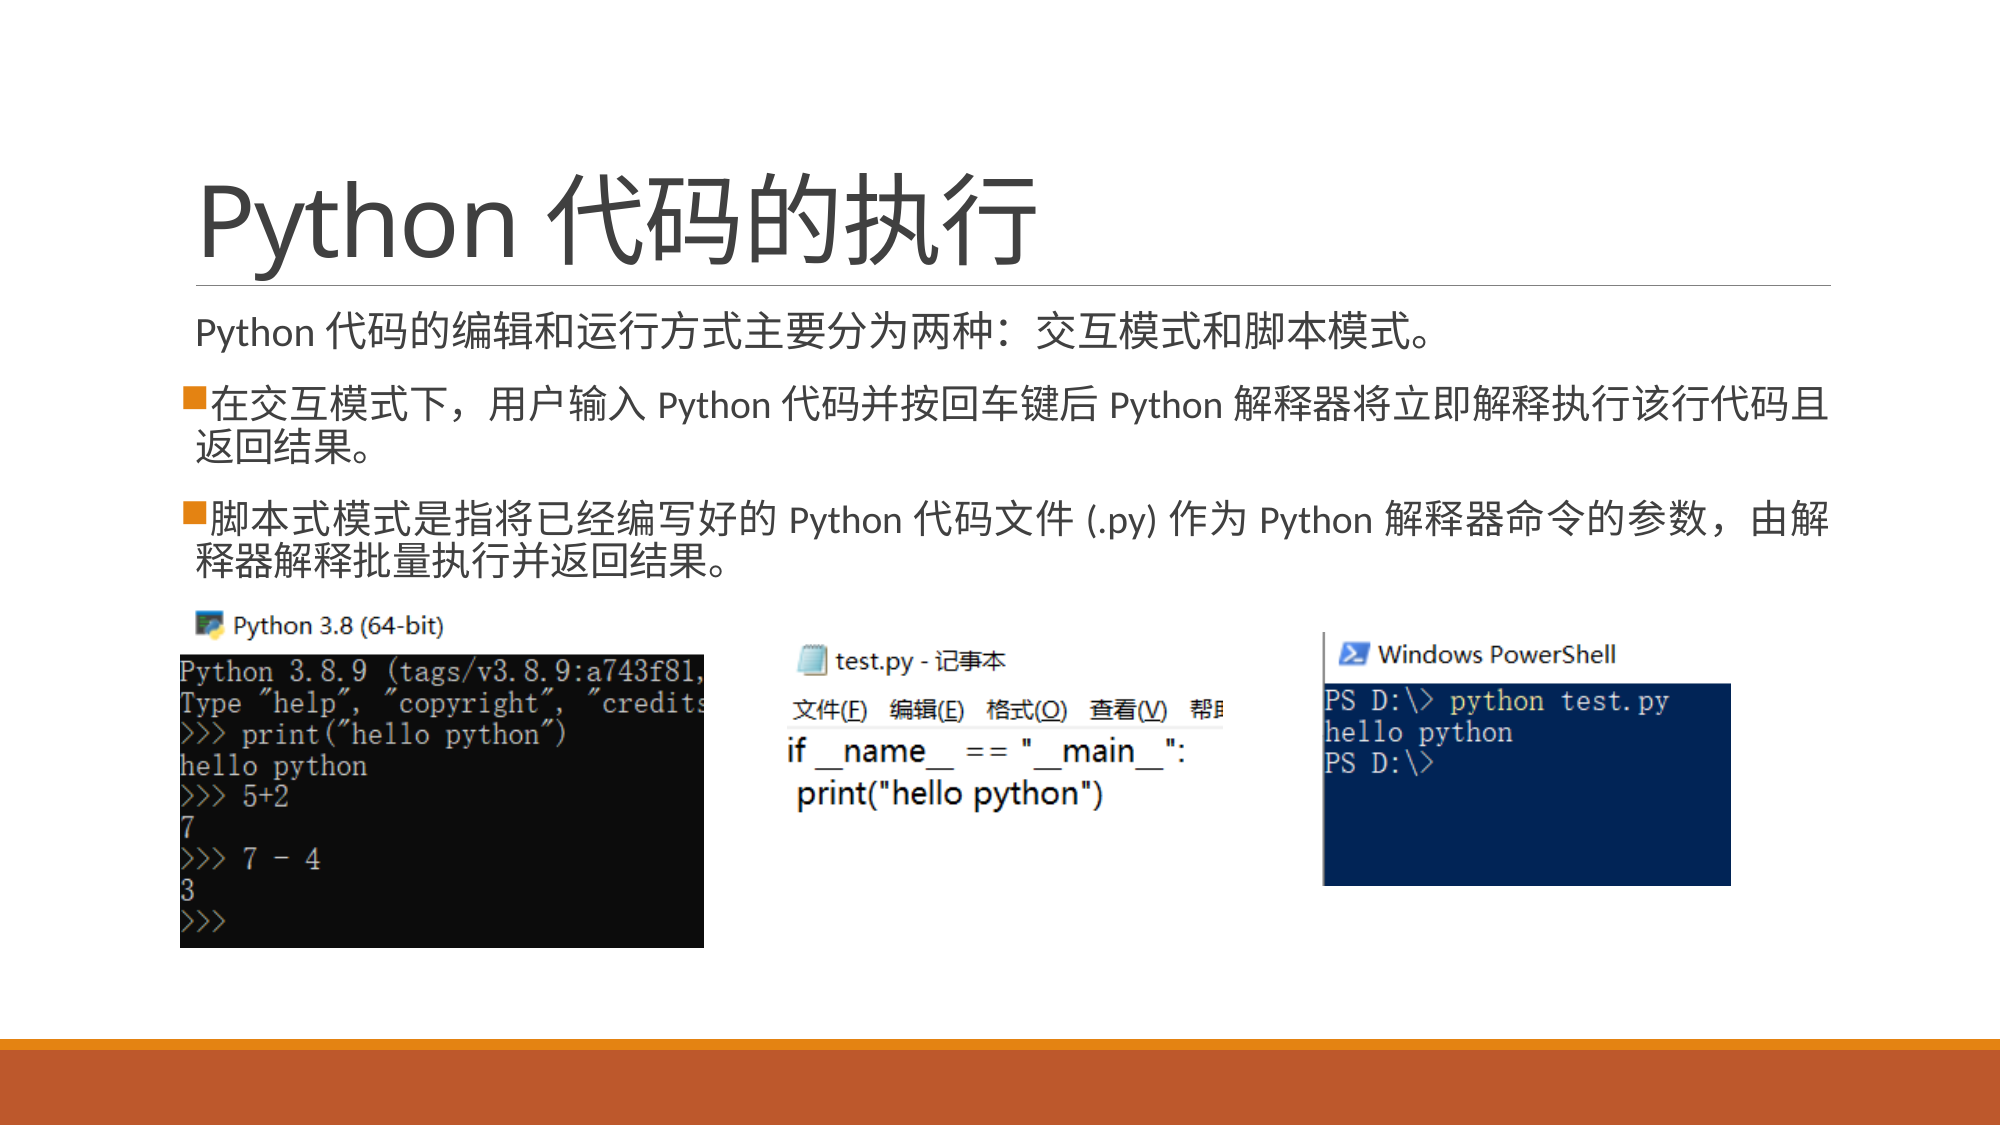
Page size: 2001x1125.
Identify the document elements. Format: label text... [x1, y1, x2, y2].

list Python代码的编辑和运行方式主要分为两种：交互模式和脚本模式。 在交互模式下，用户输入Python代码并按回车键后Python解释器将立即解释执行该行代码且返回结果。 脚本式模式是指将已经编写好的Python代码文件(.py)作为Python解释器命令的参数，由解释器解释批量执行并返回结果。 [180, 302, 1830, 963]
title Python代码的执行 [180, 47, 1830, 285]
picture [786, 632, 1224, 892]
picture [1322, 632, 1731, 887]
picture [179, 603, 704, 949]
